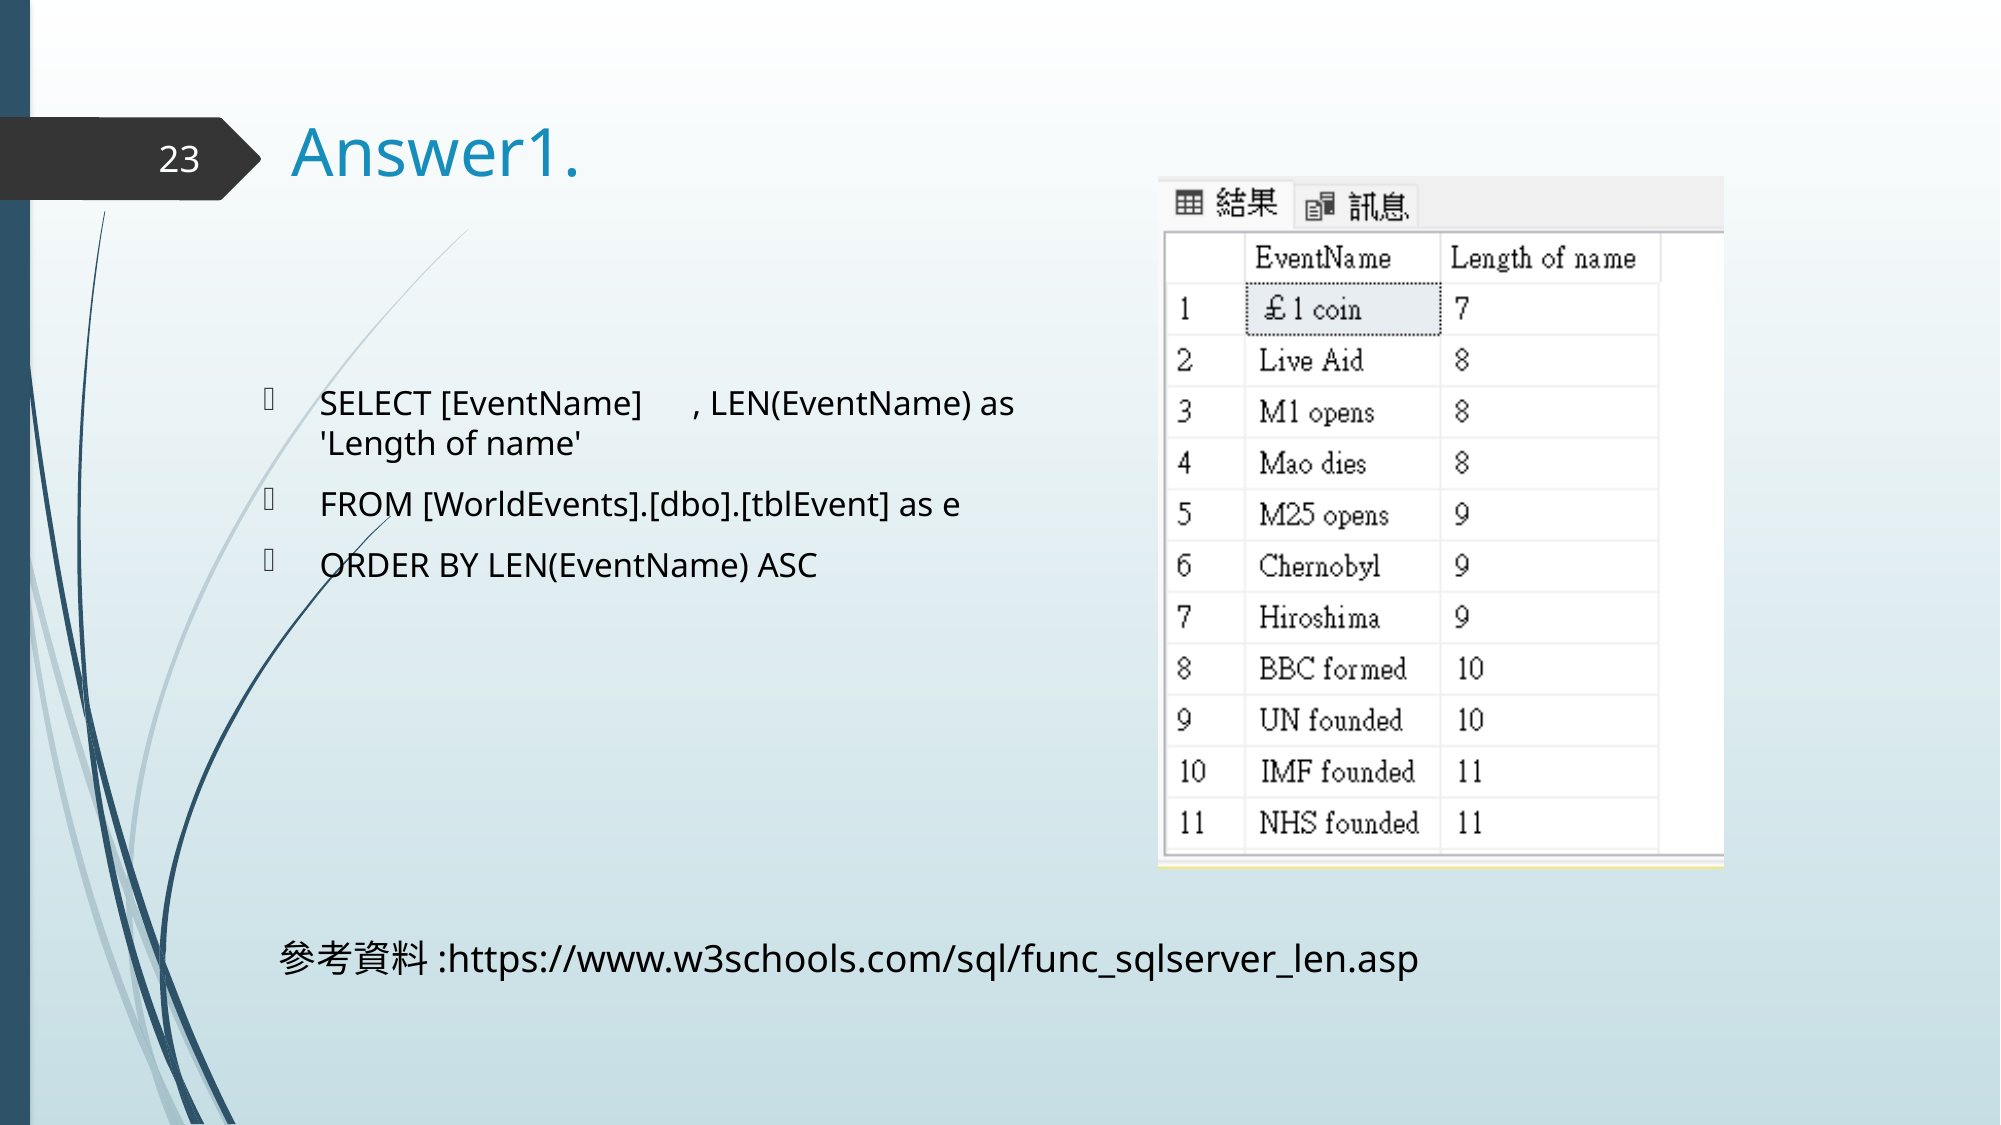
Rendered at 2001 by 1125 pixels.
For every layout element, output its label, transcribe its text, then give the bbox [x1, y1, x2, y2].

slide_number 23 [87, 129, 216, 190]
text_box 參考資料:https://www.w3schools.com/sql/func_sqlserver_len.asp [263, 927, 1436, 988]
title Answer1. [276, 102, 956, 313]
list SELECT [EventName] , LEN(EventName) as 'Length of name' FROM [WorldEvents].[dbo].[tblEvent] as e ORDER BY LEN(EventName) ASC [248, 375, 1118, 1008]
picture [1158, 176, 1724, 869]
